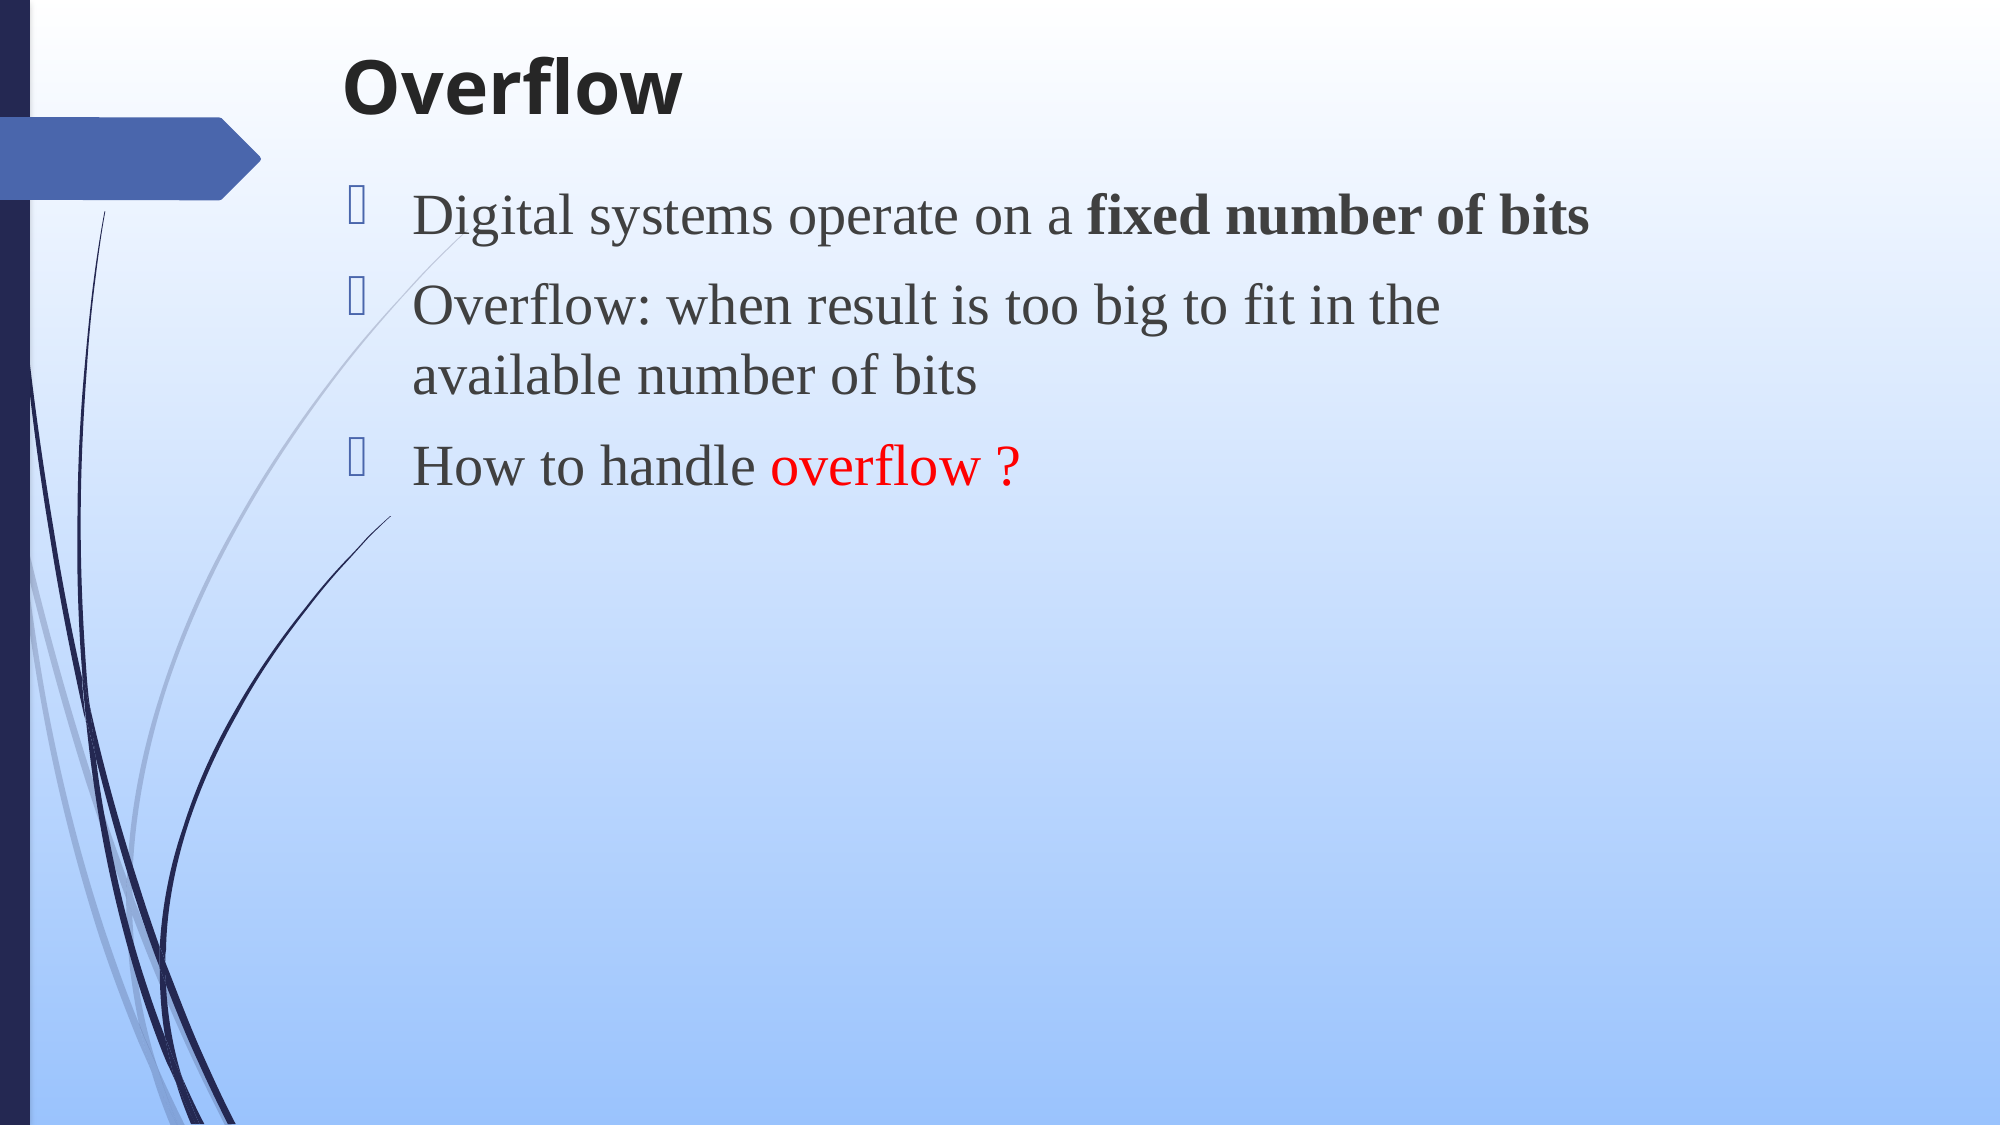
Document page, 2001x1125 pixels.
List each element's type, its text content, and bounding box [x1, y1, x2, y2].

title Overflow [326, 0, 1789, 169]
text_box Digital systems operate on a fixed number of bits Overflow: when result is too big to fit in the available number of bits How to handle overflow ? [332, 168, 1668, 931]
